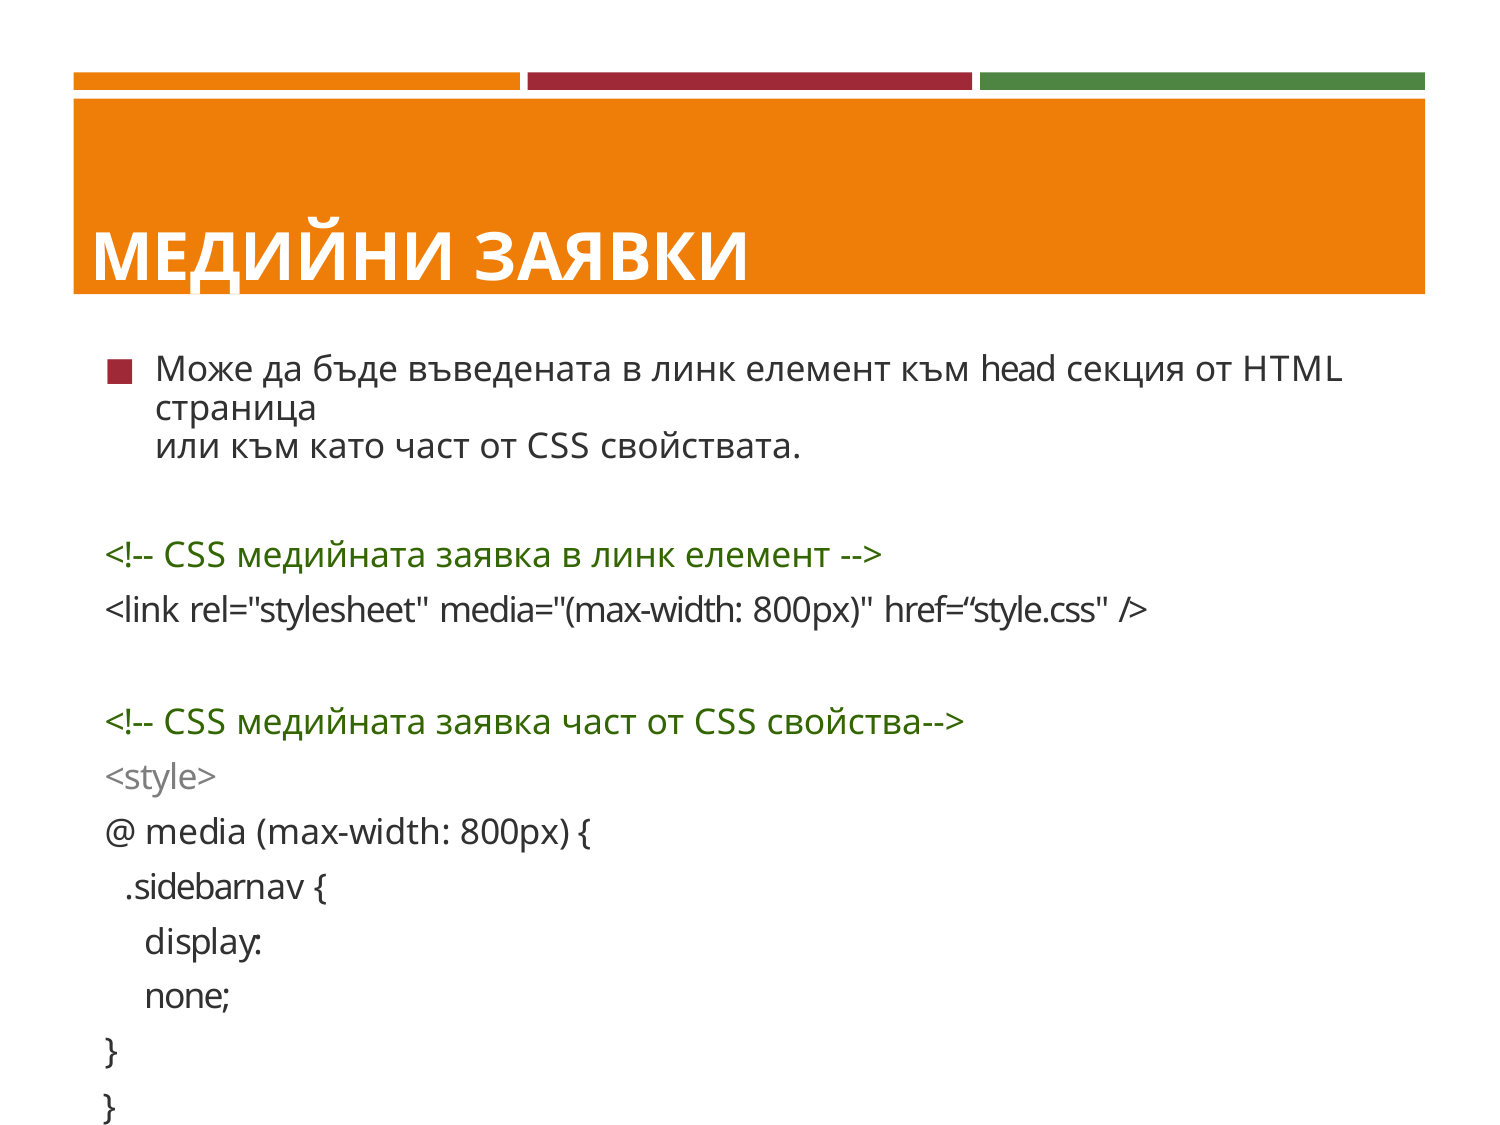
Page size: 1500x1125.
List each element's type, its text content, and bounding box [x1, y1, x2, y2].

title МЕДИЙНИ ЗАЯВКИ [73, 98, 1426, 295]
text_box Може да бъде въведената в линк елемент към head секция от HTML страница или към като част от CSS свойствата. <!-- CSS медийната заявка в линк елемент --> <link rel="stylesheet" media="(max-width: 800px)" href=“style.css" /> <!-- CSS медийната заявка част от CSS свойства--> <style> @media (max-width: 800px) { .sidebarnav { display: none; } } </style> [102, 348, 1349, 1125]
